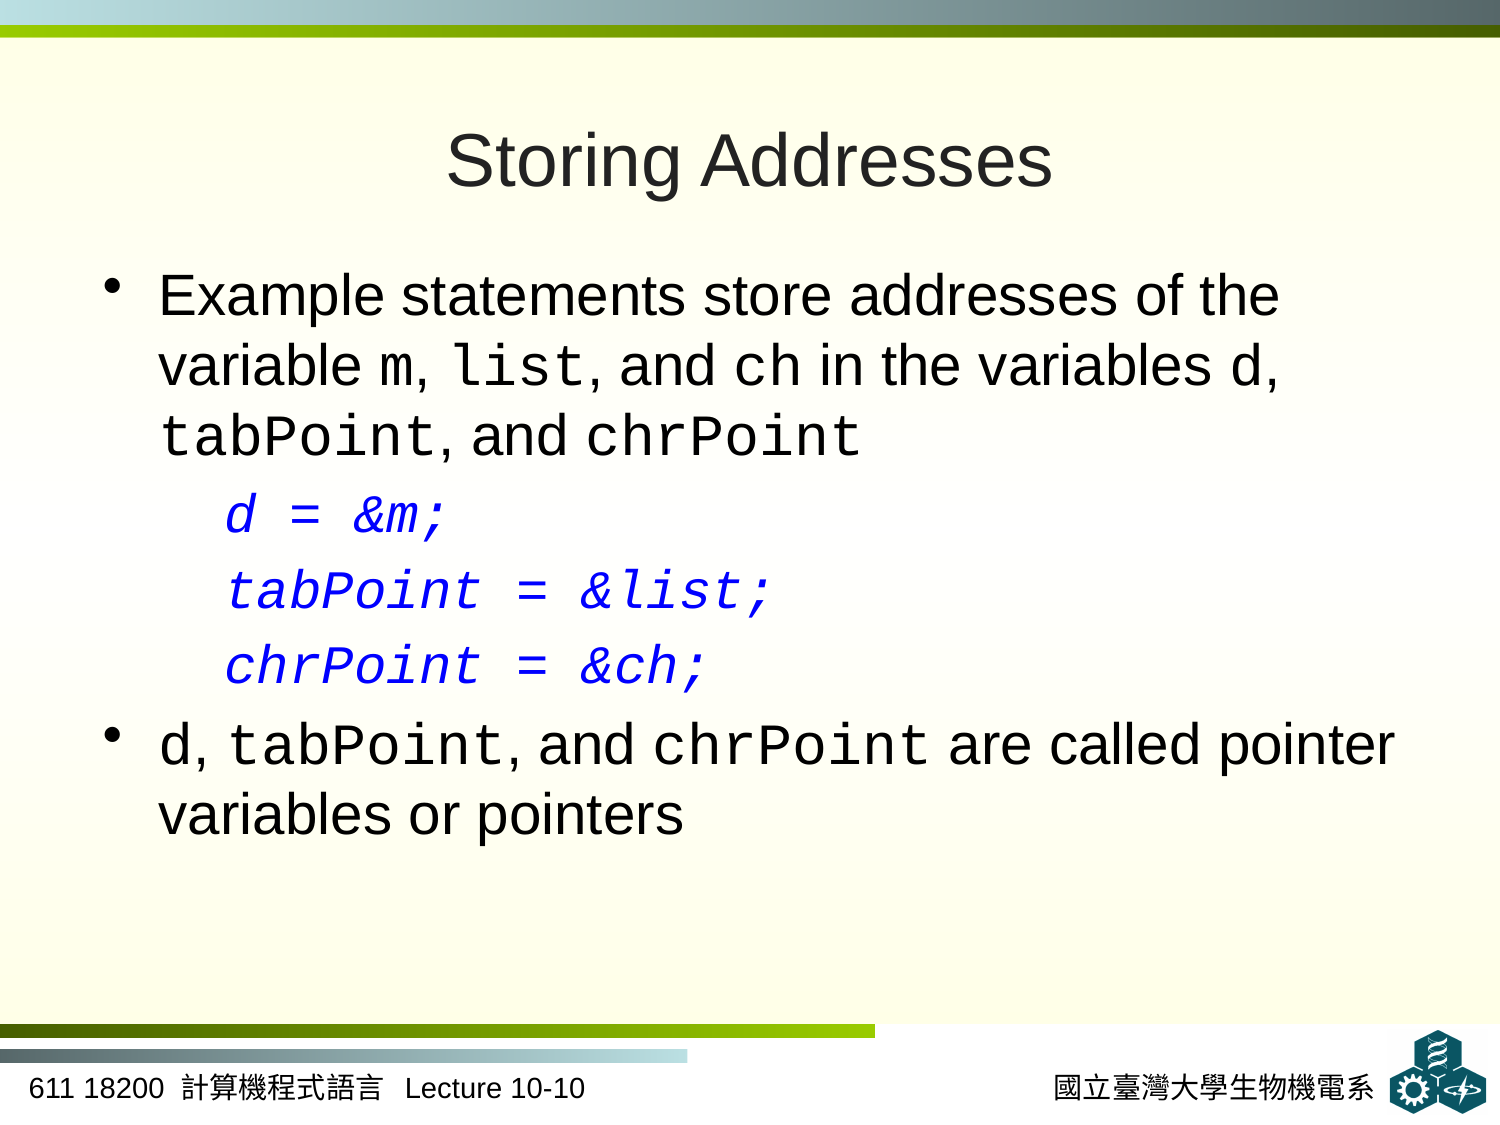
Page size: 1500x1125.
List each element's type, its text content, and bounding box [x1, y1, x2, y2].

text_box Storing Addresses [87, 62, 1413, 250]
list Example statements store addresses of the variable m, list, and ch in the variables d, tabPoint, and chrPoint d = &m; tabPoint = &list; chrPoint = &ch; d, tabPoint, and chrPoint are called pointer variables or pointers [87, 250, 1413, 988]
picture [1387, 1029, 1488, 1115]
